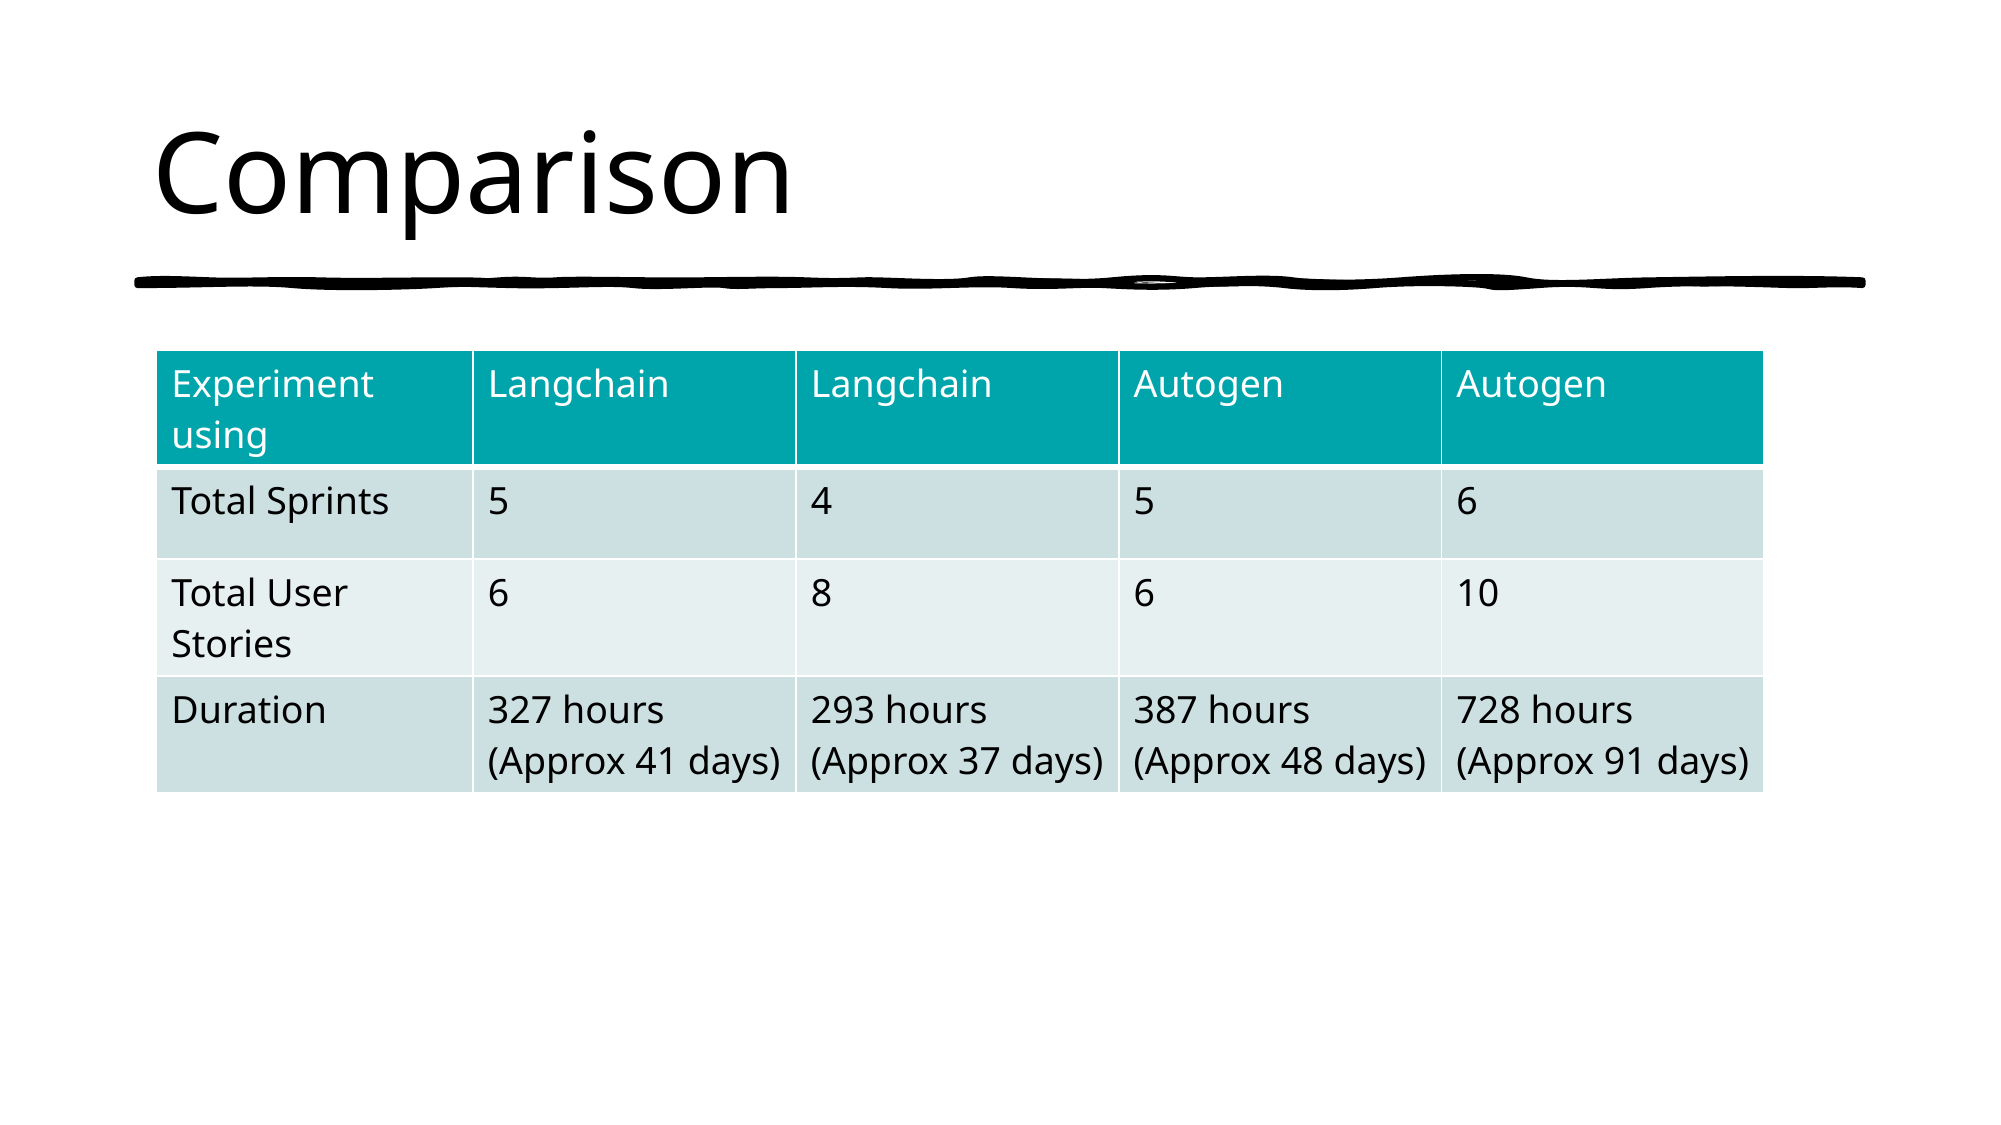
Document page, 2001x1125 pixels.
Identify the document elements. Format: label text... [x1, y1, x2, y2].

table_header Autogen [1120, 351, 1441, 464]
table_cell 5 [474, 470, 795, 558]
table_header Langchain [474, 351, 795, 464]
table_cell 6 [1442, 470, 1763, 558]
table_cell 6 [474, 560, 795, 675]
table_cell Total Sprints [157, 470, 472, 558]
table_cell 728 hours (Approx 91 days) [1442, 677, 1763, 792]
table_cell Duration [157, 677, 472, 792]
table_cell 387 hours (Approx 48 days) [1120, 677, 1441, 792]
table_header Experiment using [157, 351, 472, 464]
table_cell 10 [1442, 560, 1763, 675]
table_cell Total User Stories [157, 560, 472, 675]
table_cell 5 [1120, 470, 1441, 558]
table_header Langchain [797, 351, 1118, 464]
title Comparison [137, 59, 1863, 278]
table_cell 6 [1120, 560, 1441, 675]
table_header Autogen [1442, 351, 1763, 464]
table_cell 327 hours (Approx 41 days) [474, 677, 795, 792]
table_cell 8 [797, 560, 1118, 675]
table_cell 293 hours (Approx 37 days) [797, 677, 1118, 792]
table_cell 4 [797, 470, 1118, 558]
